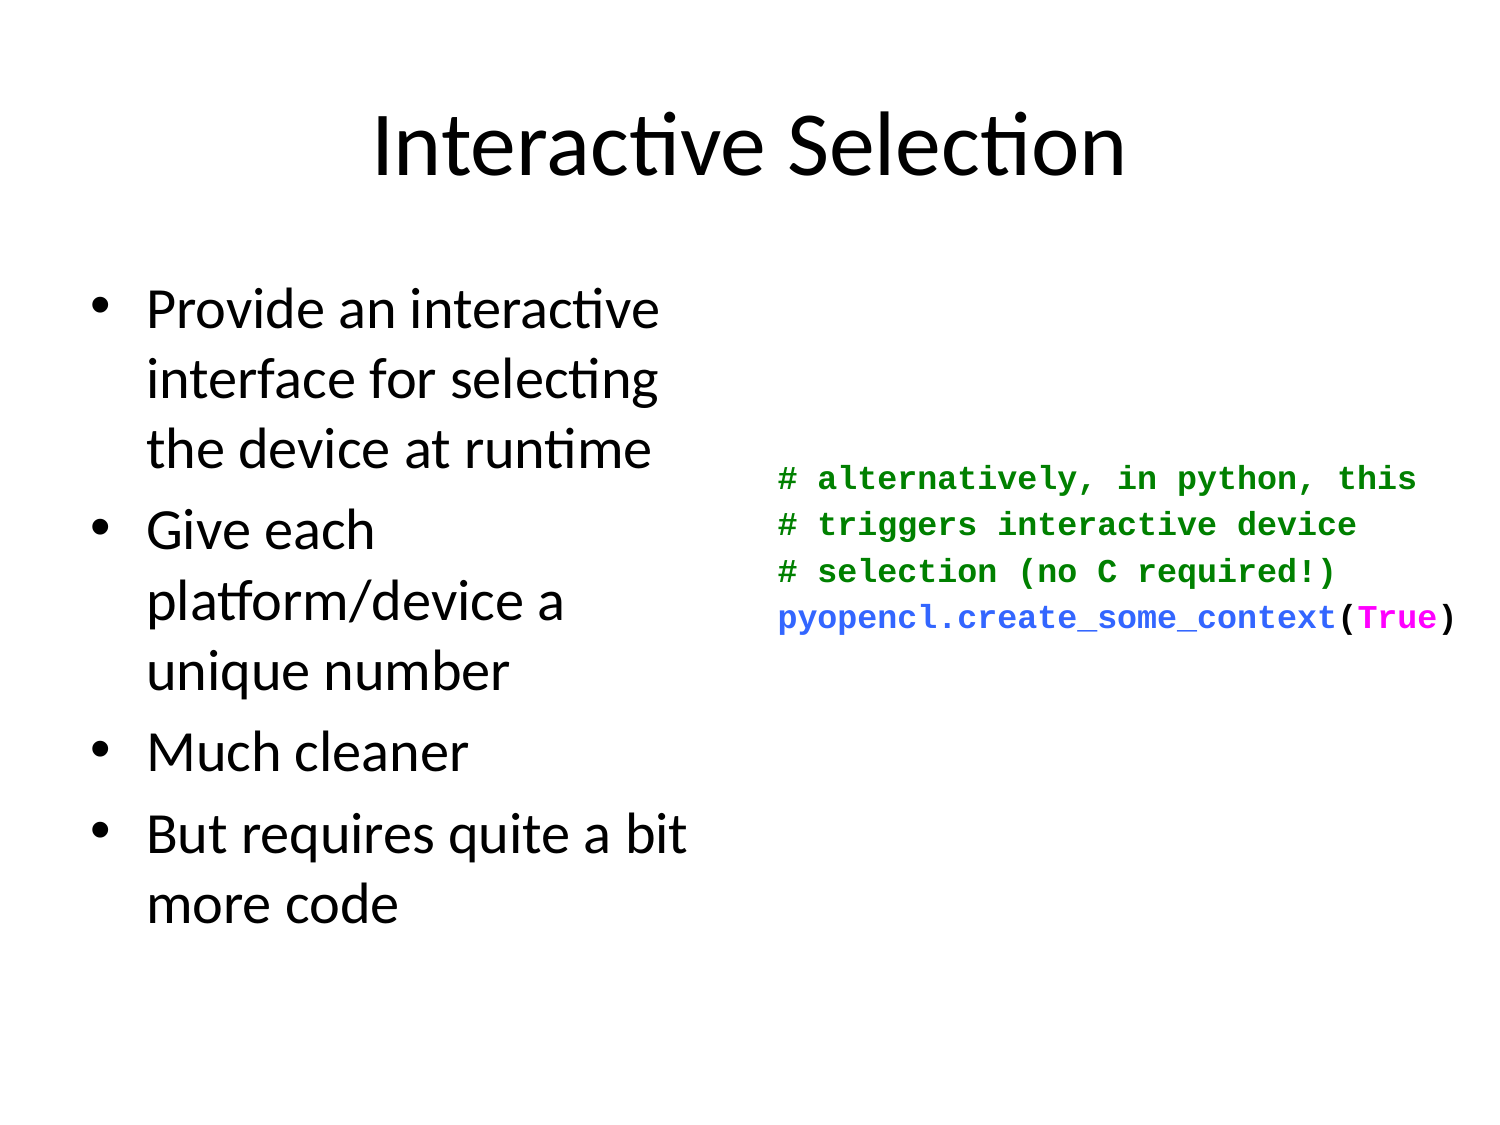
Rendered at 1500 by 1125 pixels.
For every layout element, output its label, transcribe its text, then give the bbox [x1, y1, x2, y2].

title Interactive Selection [75, 45, 1425, 233]
list Provide an interactive interface for selecting the device at runtime Give each platform/device a unique number Much cleaner But requires quite a bit more code [75, 262, 738, 1005]
list # alternatively, in python, this # triggers interactive device # selection (no C required!) pyopencl.create_some_context(True) [762, 262, 1500, 1005]
